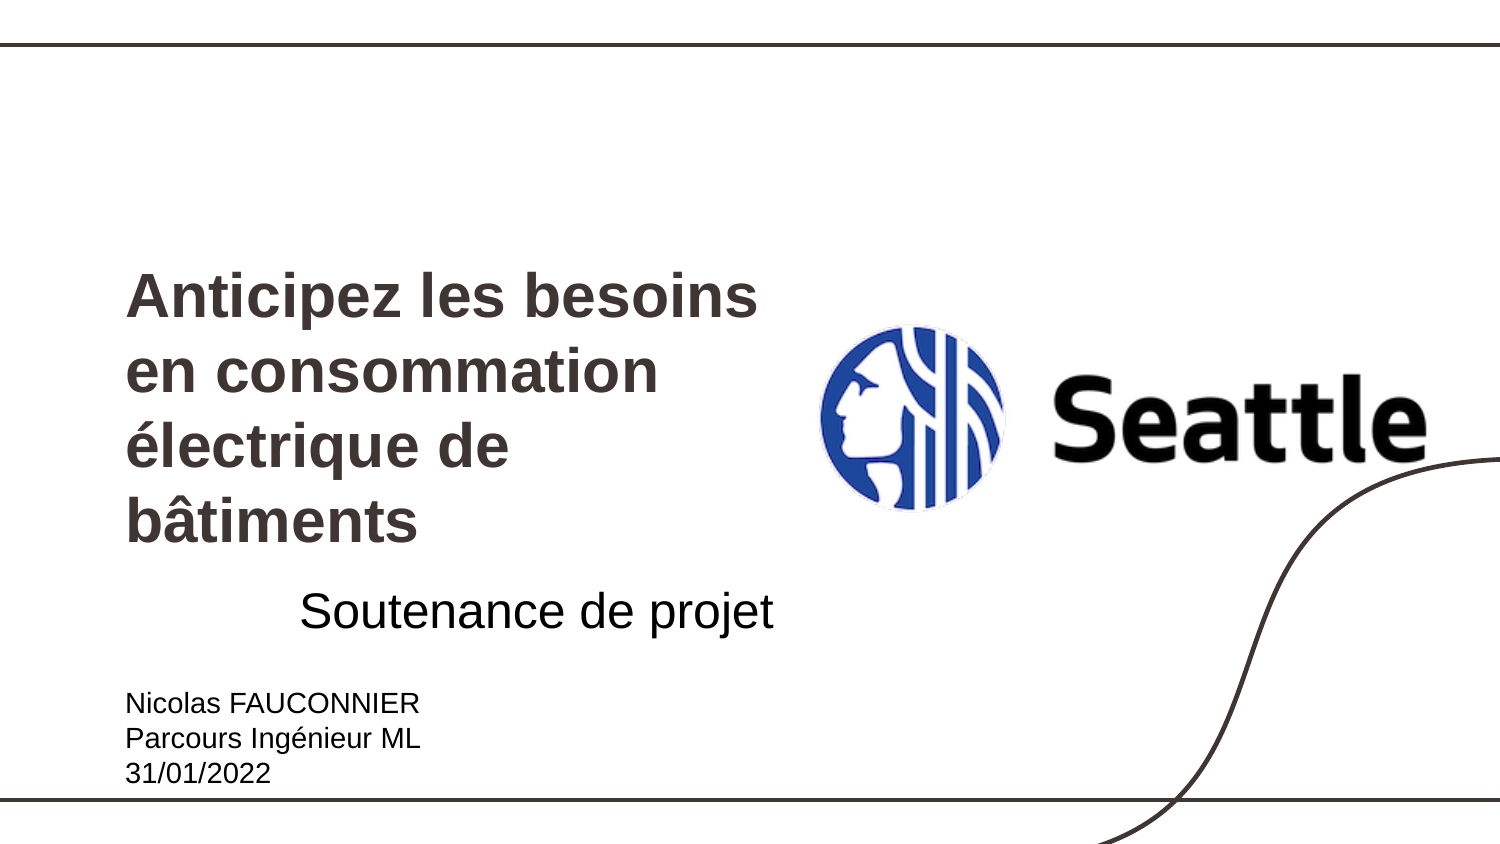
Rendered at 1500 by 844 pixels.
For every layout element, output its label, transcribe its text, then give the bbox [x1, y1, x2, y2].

text_box Soutenance de projet [244, 579, 790, 638]
title Anticipez les besoins en consommation électrique de bâtiments [110, 240, 730, 516]
picture [732, 240, 1500, 599]
subtitle Nicolas FAUCONNIER Parcours Ingénieur ML 31/01/2022 [110, 678, 645, 797]
